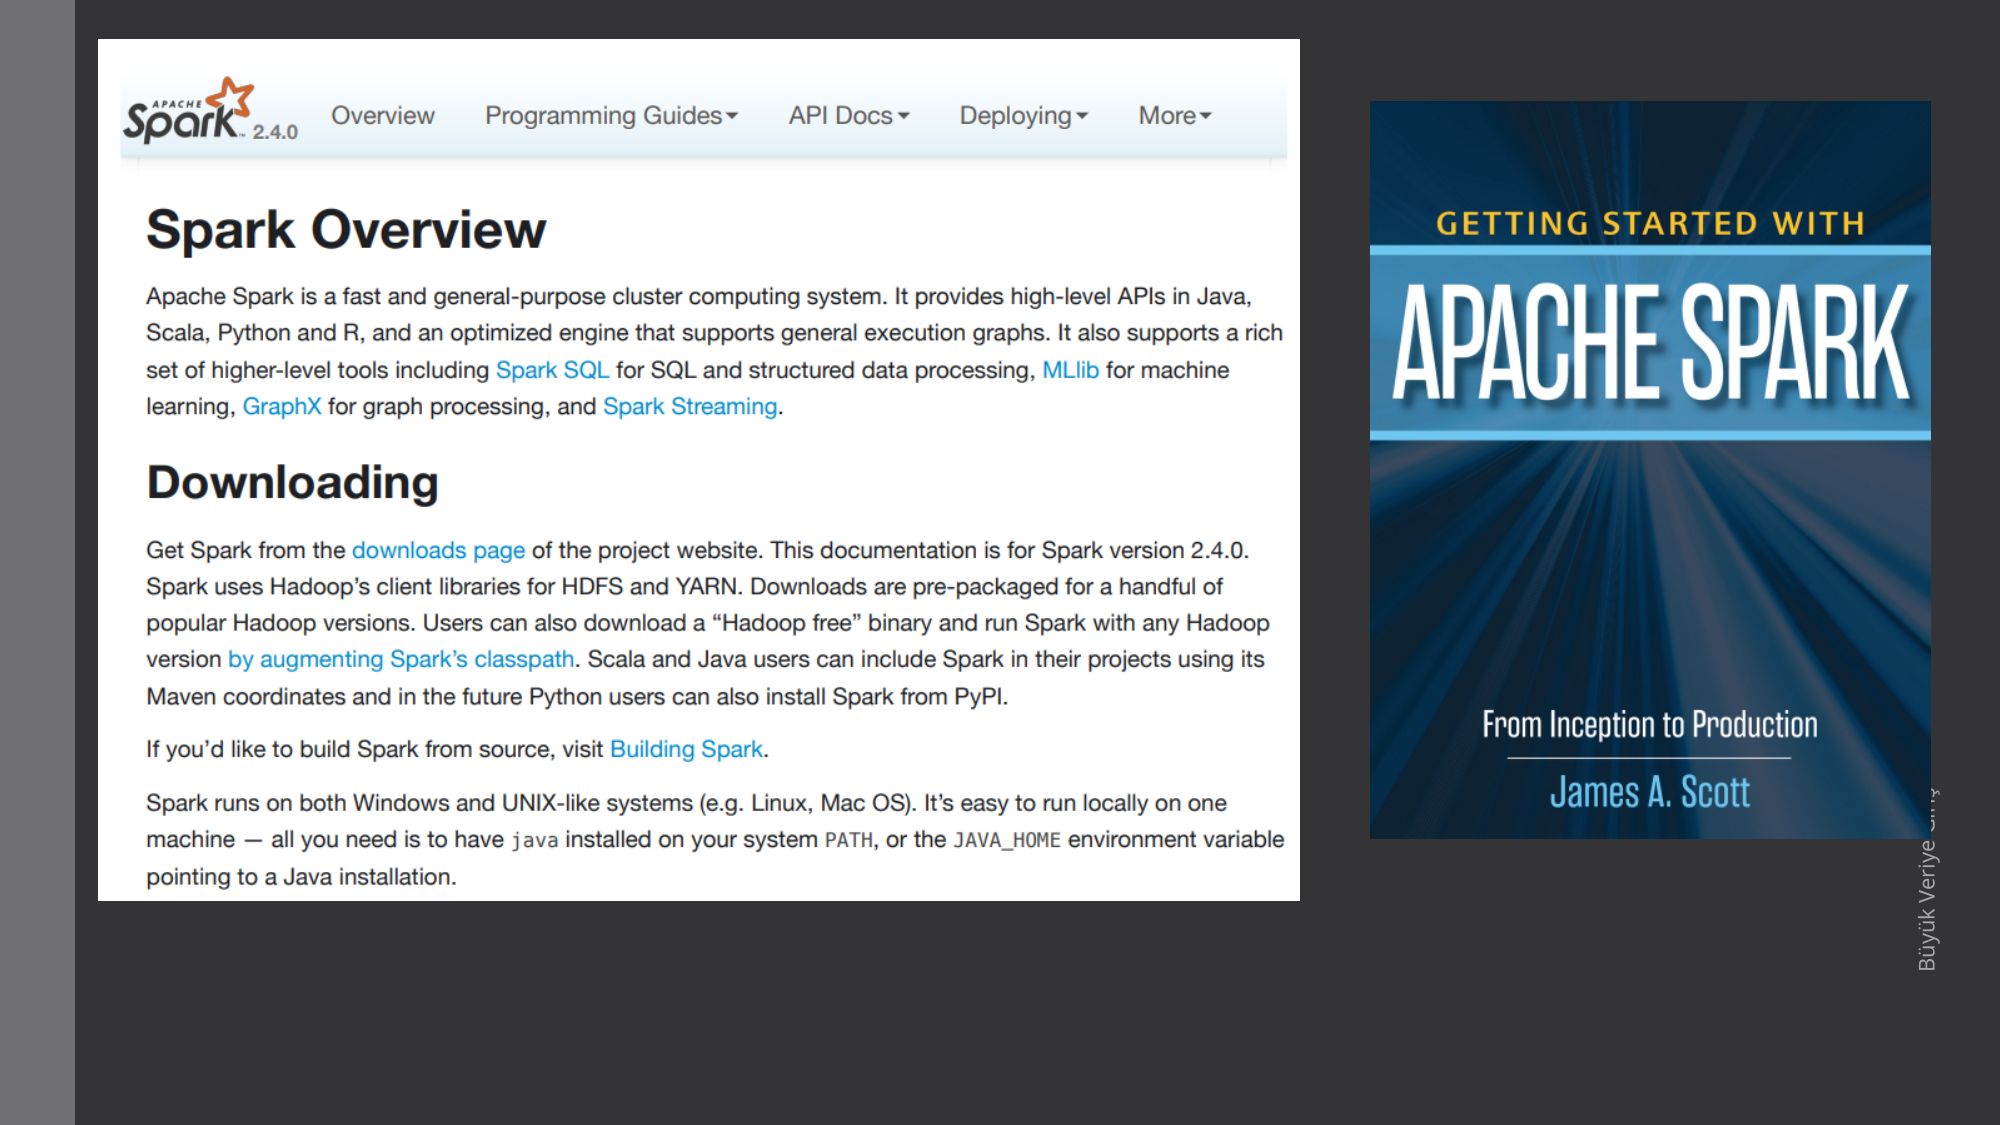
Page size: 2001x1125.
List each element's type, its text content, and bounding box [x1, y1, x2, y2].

footer Büyük Veriye Giriş [1897, 400, 1958, 988]
picture [1370, 101, 1931, 840]
picture [98, 39, 1301, 902]
